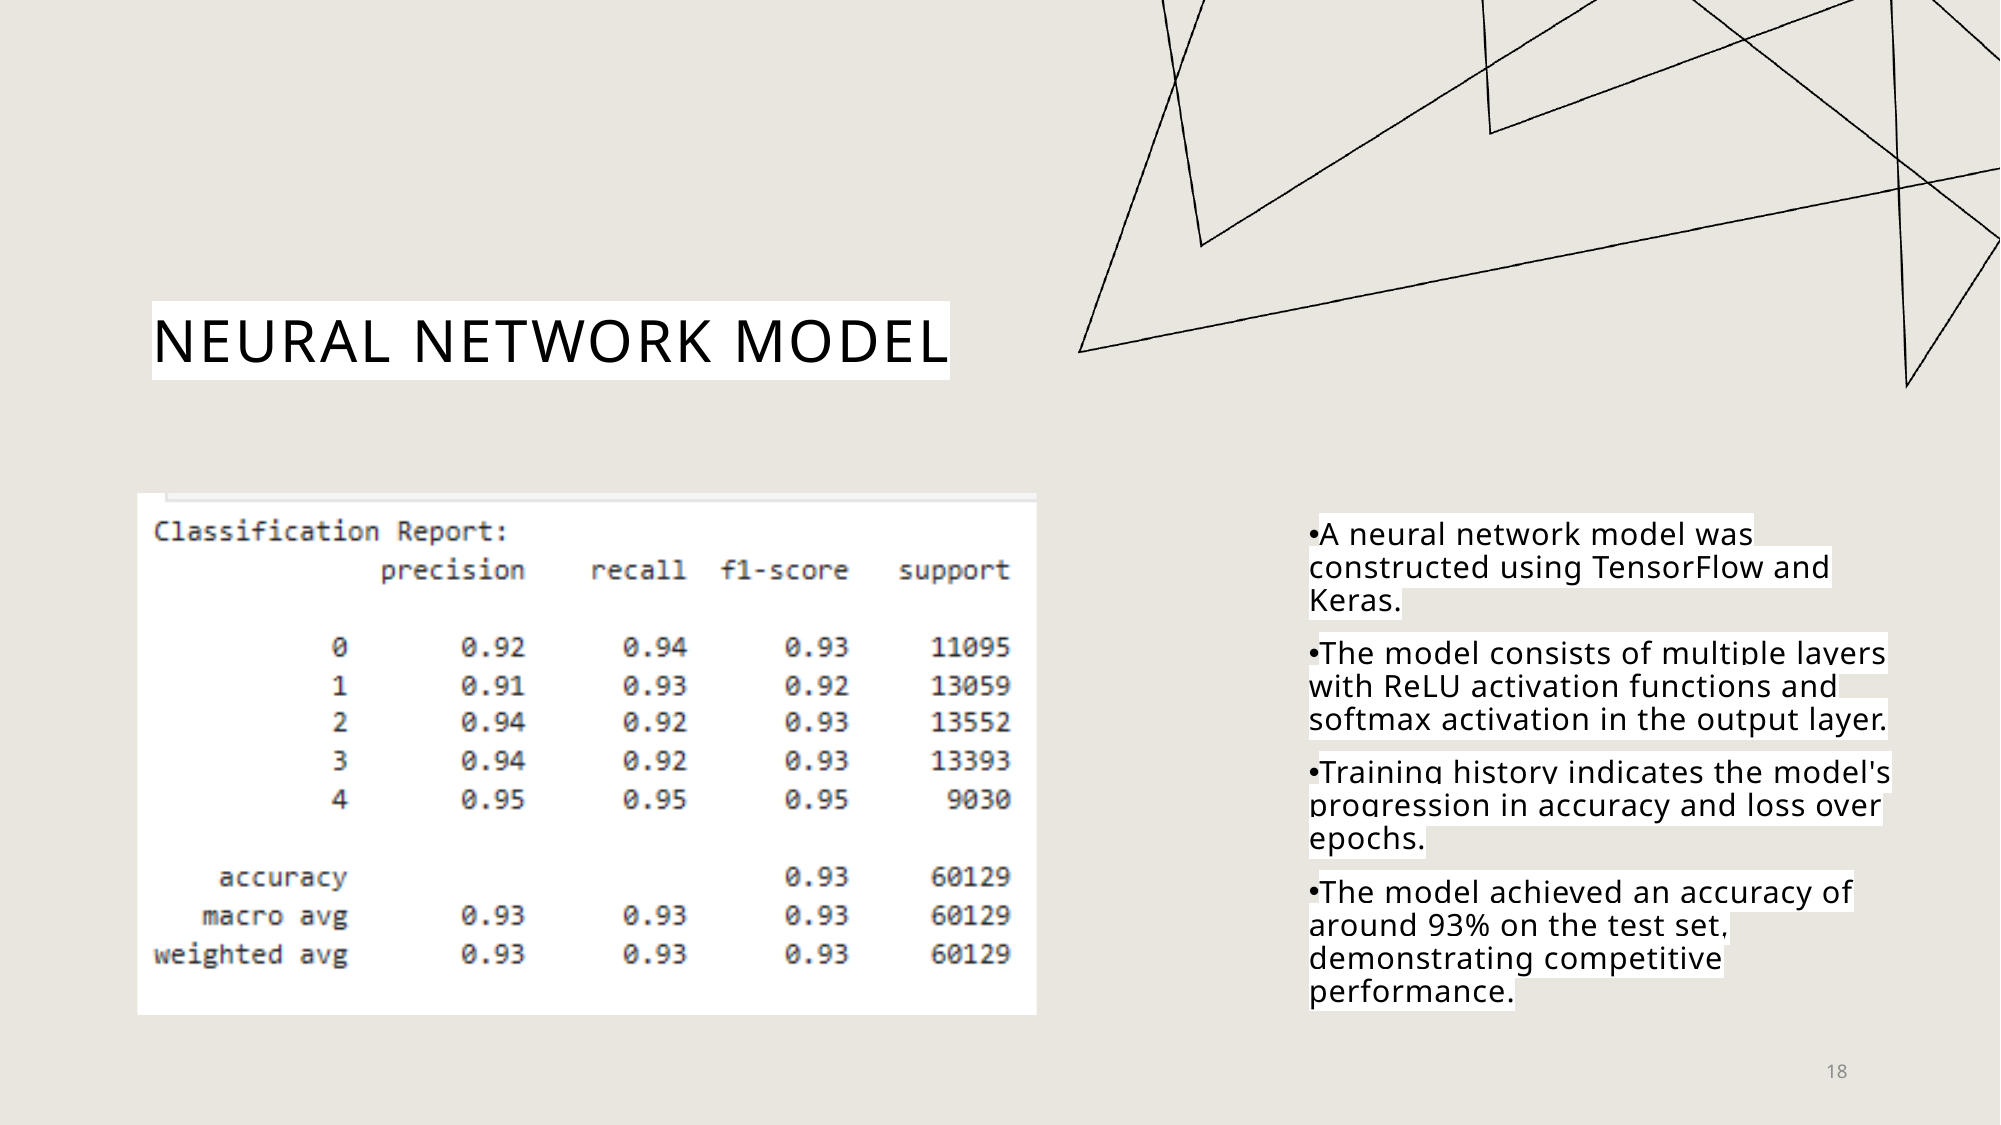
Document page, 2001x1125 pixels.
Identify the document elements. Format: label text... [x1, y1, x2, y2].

slide_number 18 [1412, 1042, 1863, 1103]
picture [1034, 0, 2000, 389]
list A neural network model was constructed using TensorFlow and Keras. The model consists of multiple layers with ReLU activation functions and softmax activation in the output layer. Training history indicates the model's progression in accuracy and loss over epochs. The model achieved an accuracy of around 93% on the test set, demonstrating competitive performance. [1293, 519, 1941, 1017]
picture [137, 493, 1037, 1015]
title Neural Network Model [137, 55, 1066, 384]
